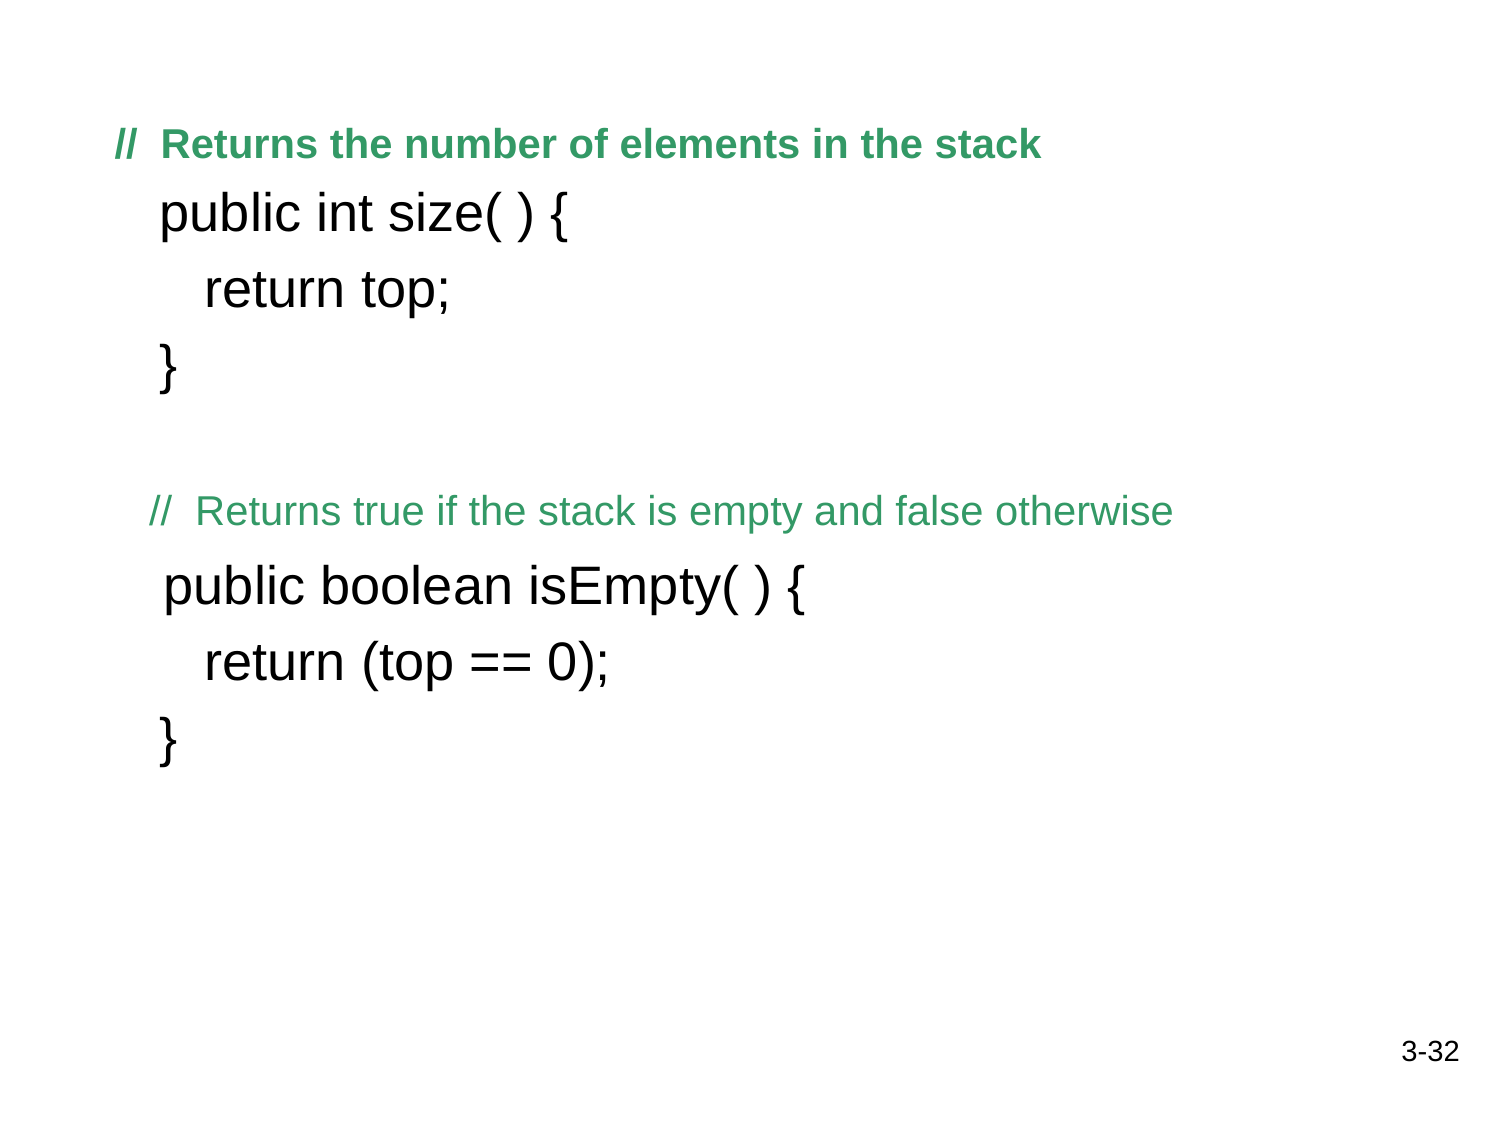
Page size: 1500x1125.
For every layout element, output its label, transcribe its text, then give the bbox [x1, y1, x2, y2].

text_box [1162, 1024, 1475, 1100]
text_box // Returns the number of elements in the stack public int size( ) { return top; } // Returns true if the stack is empty and false otherwise public boolean isEmpty( ) { return (top == 0); } [99, 109, 1288, 1047]
